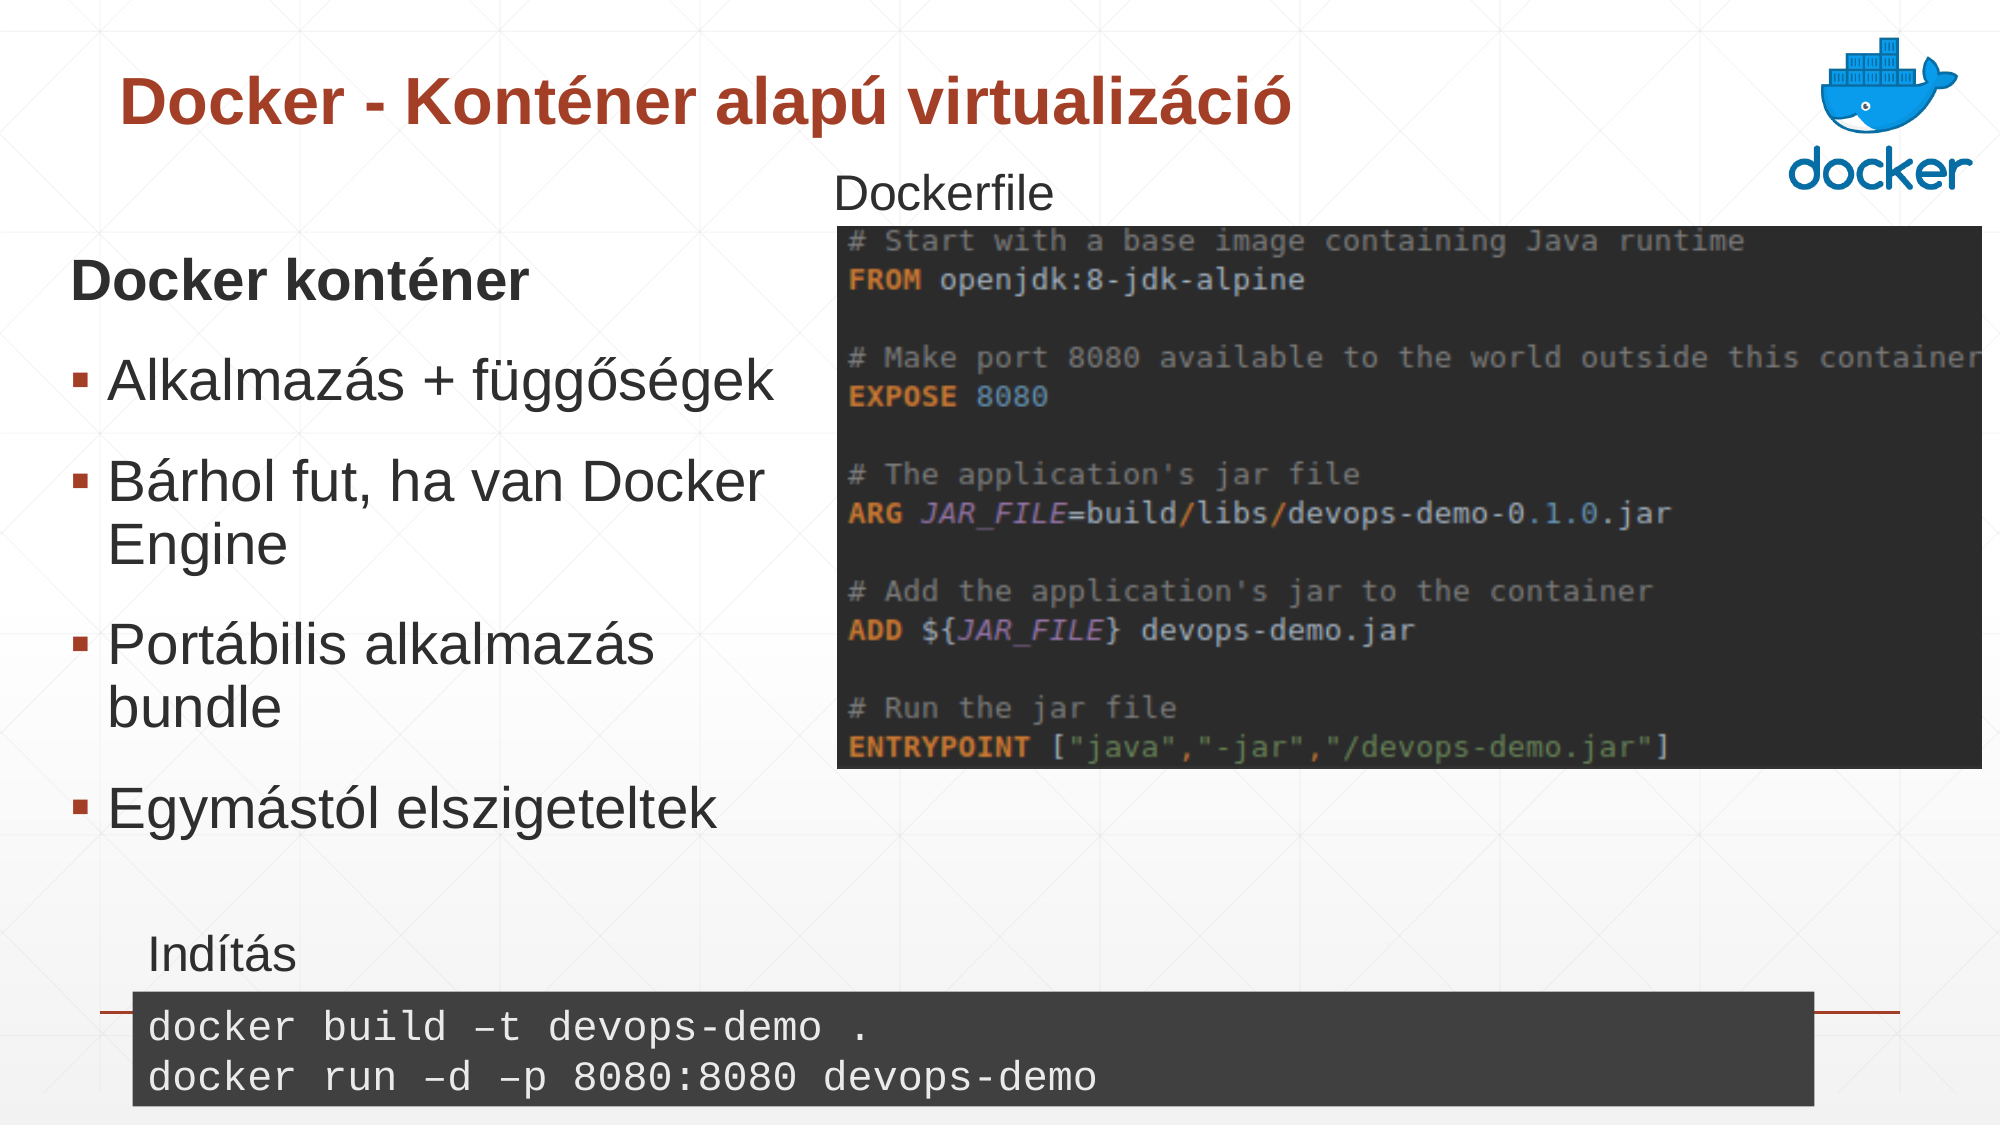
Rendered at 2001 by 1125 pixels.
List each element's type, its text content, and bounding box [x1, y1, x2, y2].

text_box Indítás [132, 914, 494, 989]
title Docker - Konténer alapú virtualizáció [104, 51, 1772, 147]
text_box Dockerfile [818, 153, 1163, 229]
text_box docker build –t devops-demo . docker run –d –p 8080:8080 devops-demo [132, 991, 1815, 1107]
picture [1772, 21, 1989, 206]
picture [837, 226, 1982, 769]
list Docker konténer Alkalmazás + függőségek Bárhol fut, ha van Docker Engine Portábilis alkalmazás bundle Egymástól elszigeteltek [55, 242, 838, 921]
